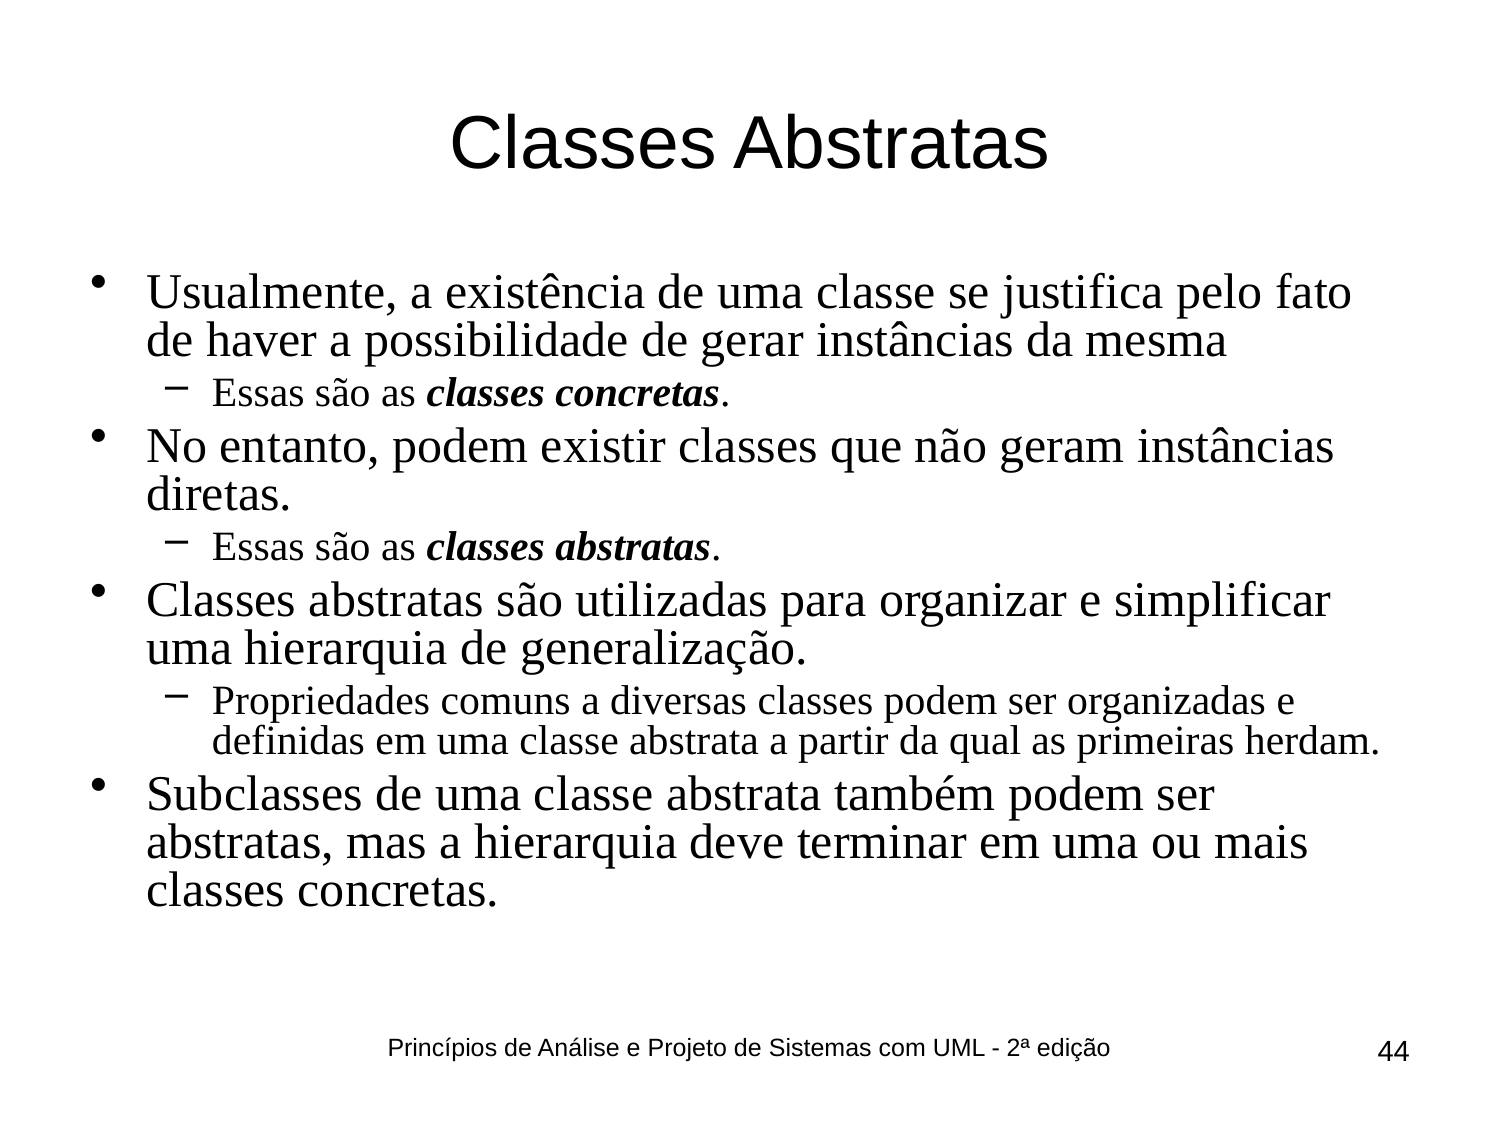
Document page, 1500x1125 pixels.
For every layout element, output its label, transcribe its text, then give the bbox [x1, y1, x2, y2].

list Usualmente, a existência de uma classe se justifica pelo fato de haver a possibilidade de gerar instâncias da mesma Essas são as classes concretas. No entanto, podem existir classes que não geram instâncias diretas. Essas são as classes abstratas. Classes abstratas são utilizadas para organizar e simplificar uma hierarquia de generalização. Propriedades comuns a diversas classes podem ser organizadas e definidas em uma classe abstrata a partir da qual as primeiras herdam. Subclasses de uma classe abstrata também podem ser abstratas, mas a hierarquia deve terminar em uma ou mais classes concretas. [75, 262, 1425, 1005]
slide_number 44 [1224, 1024, 1426, 1103]
title Classes Abstratas [75, 45, 1425, 233]
footer Princípios de Análise e Projeto de Sistemas com UML - 2ª edição [287, 1024, 1213, 1103]
